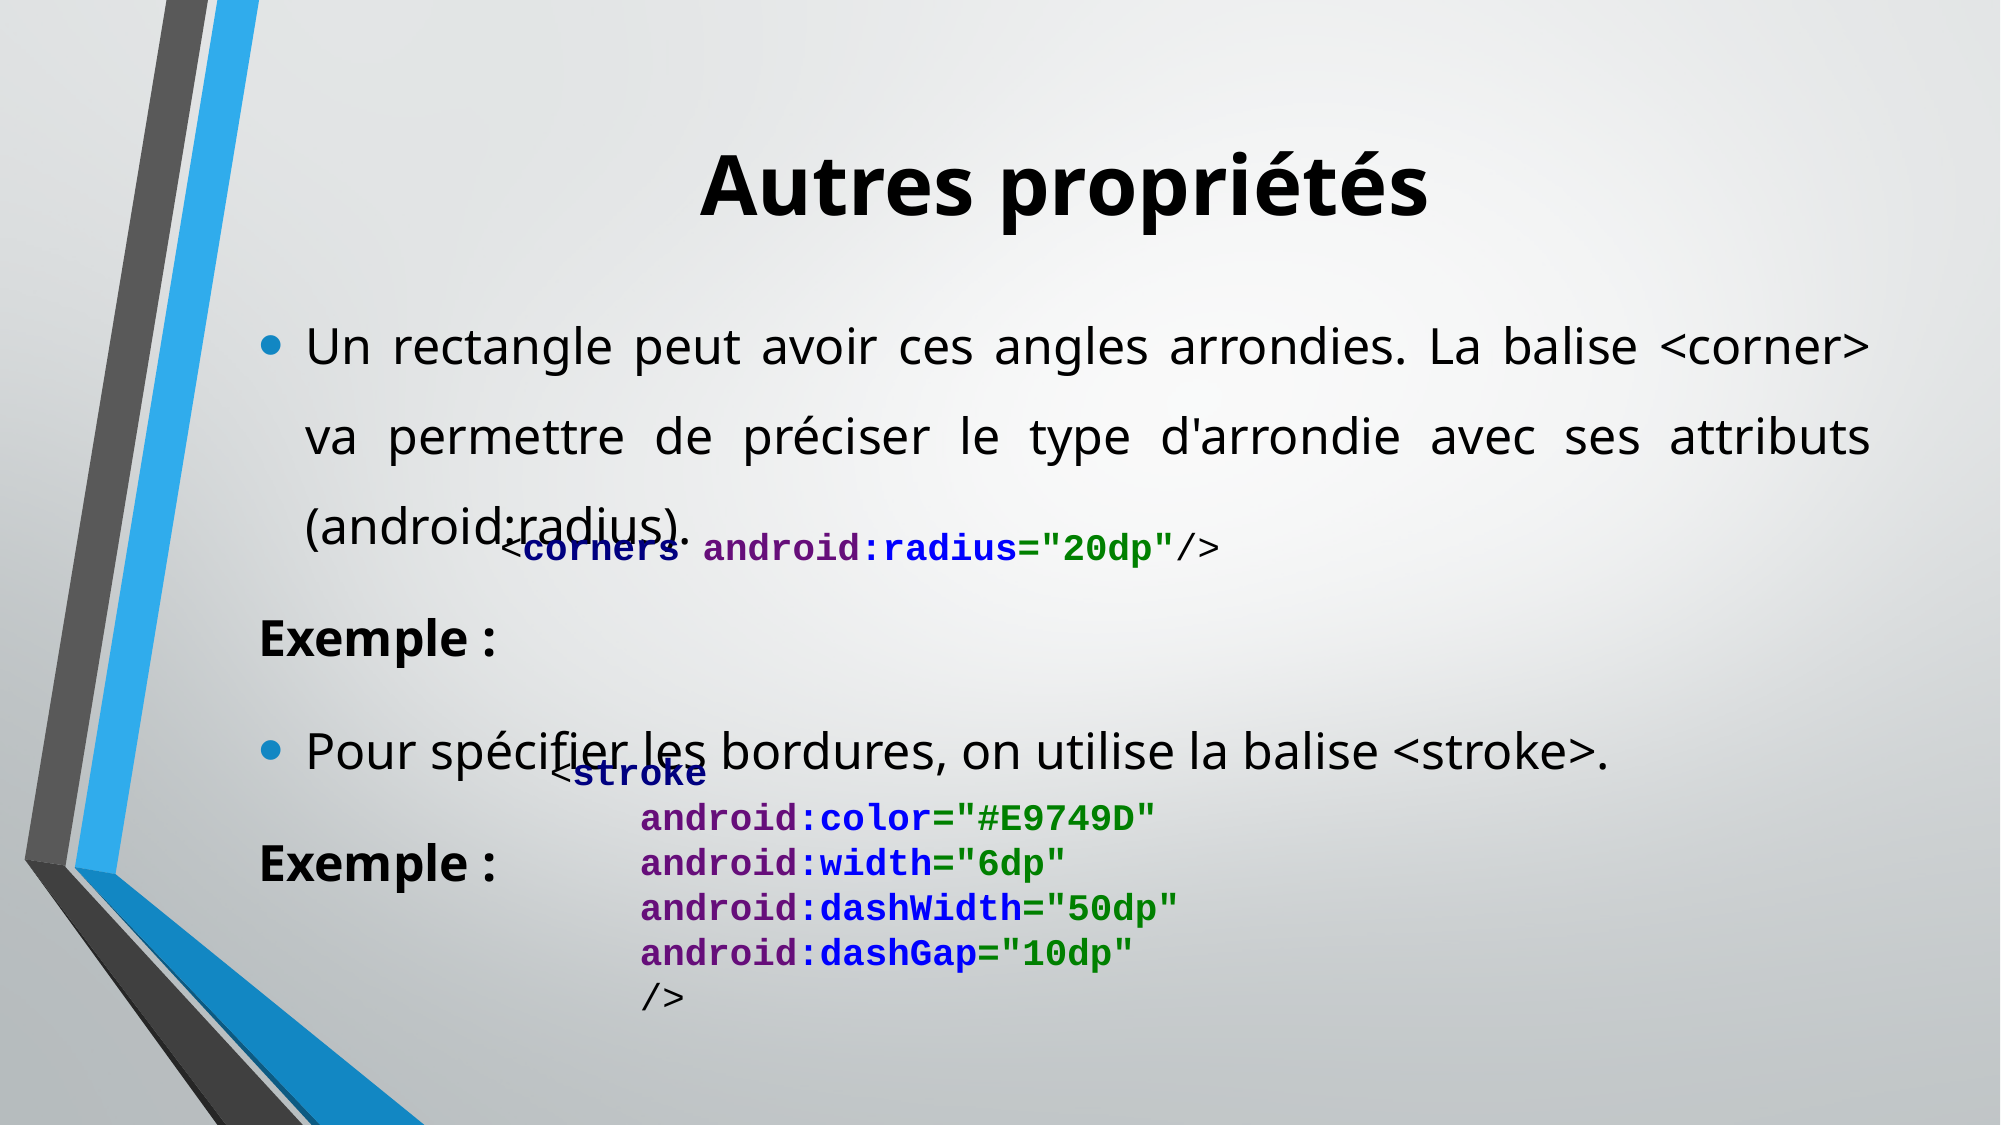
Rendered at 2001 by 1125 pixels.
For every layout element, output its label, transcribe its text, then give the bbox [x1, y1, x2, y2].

title Autres propriétés [243, 112, 1887, 252]
text_box <stroke android:color="#E9749D" android:width="6dp" android:dashWidth="50dp" android:dashGap="10dp" /> [535, 740, 1887, 1026]
list Un rectangle peut avoir ces angles arrondies. La balise <corner> va permettre de préciser le type d'arrondie avec ses attributs (android:radius). Exemple : Pour spécifier les bordures, on utilise la balise <stroke>. Exemple : [243, 276, 1887, 950]
text_box <corners android:radius="20dp"/> [484, 515, 1745, 576]
